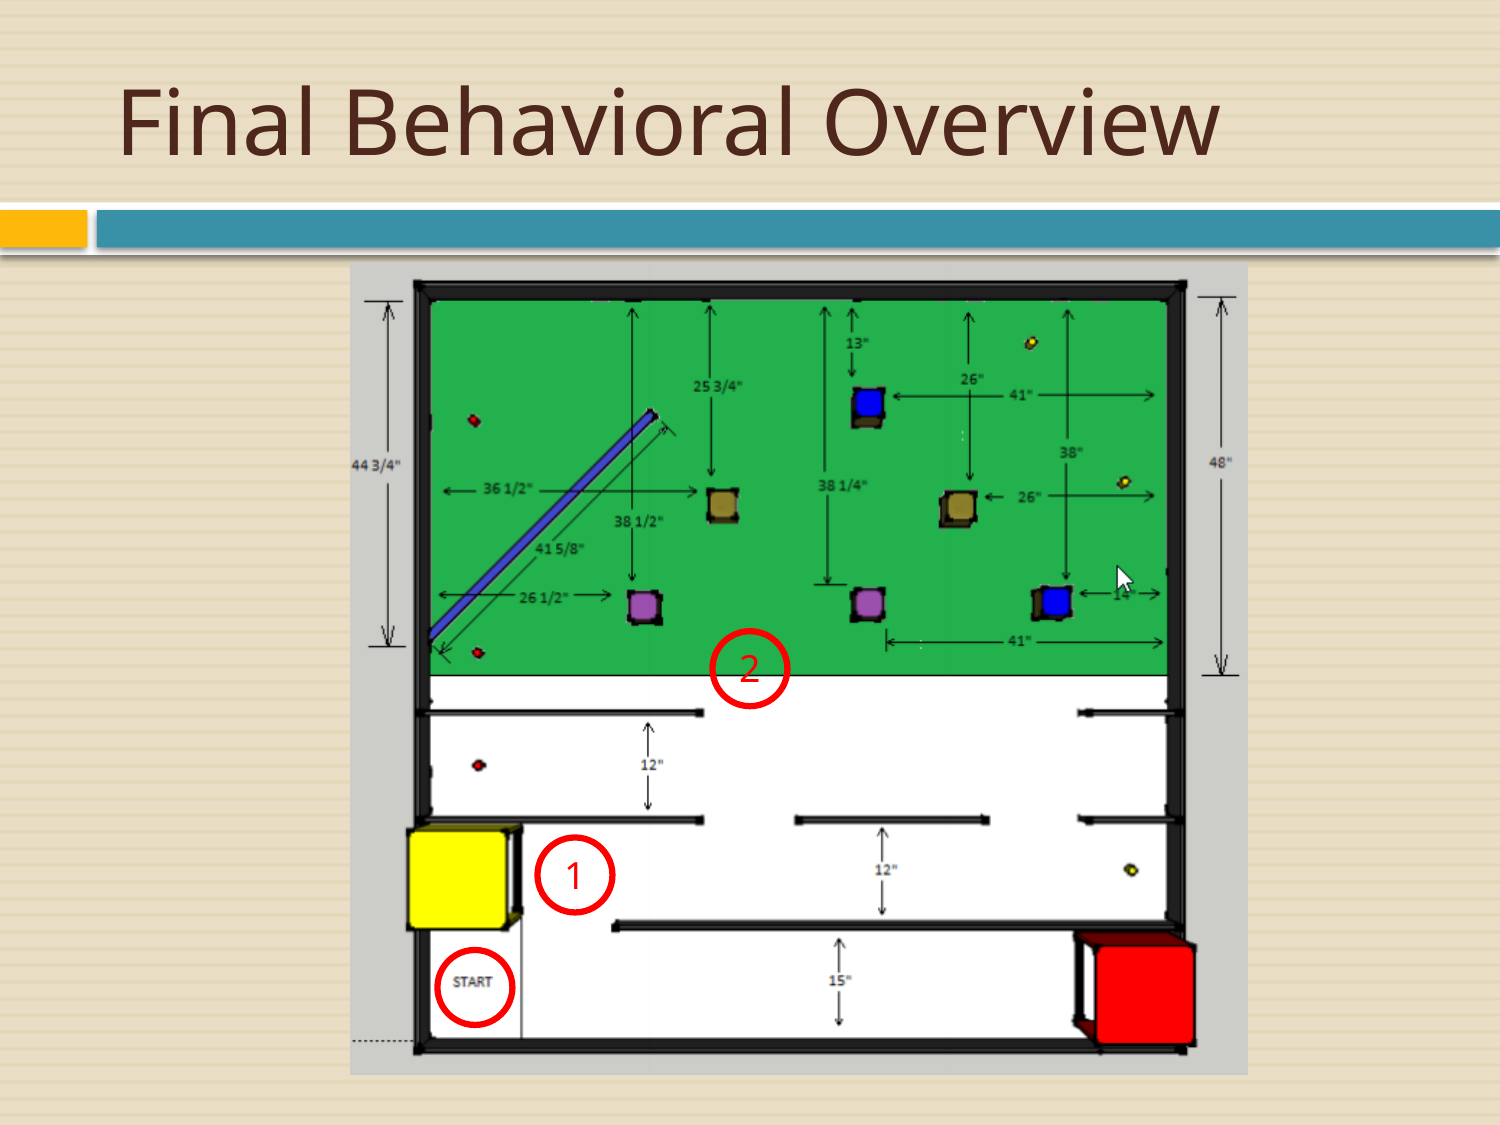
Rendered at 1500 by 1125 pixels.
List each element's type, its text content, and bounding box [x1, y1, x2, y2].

title Final Behavioral Overview [100, 37, 1438, 200]
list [349, 262, 1248, 1076]
